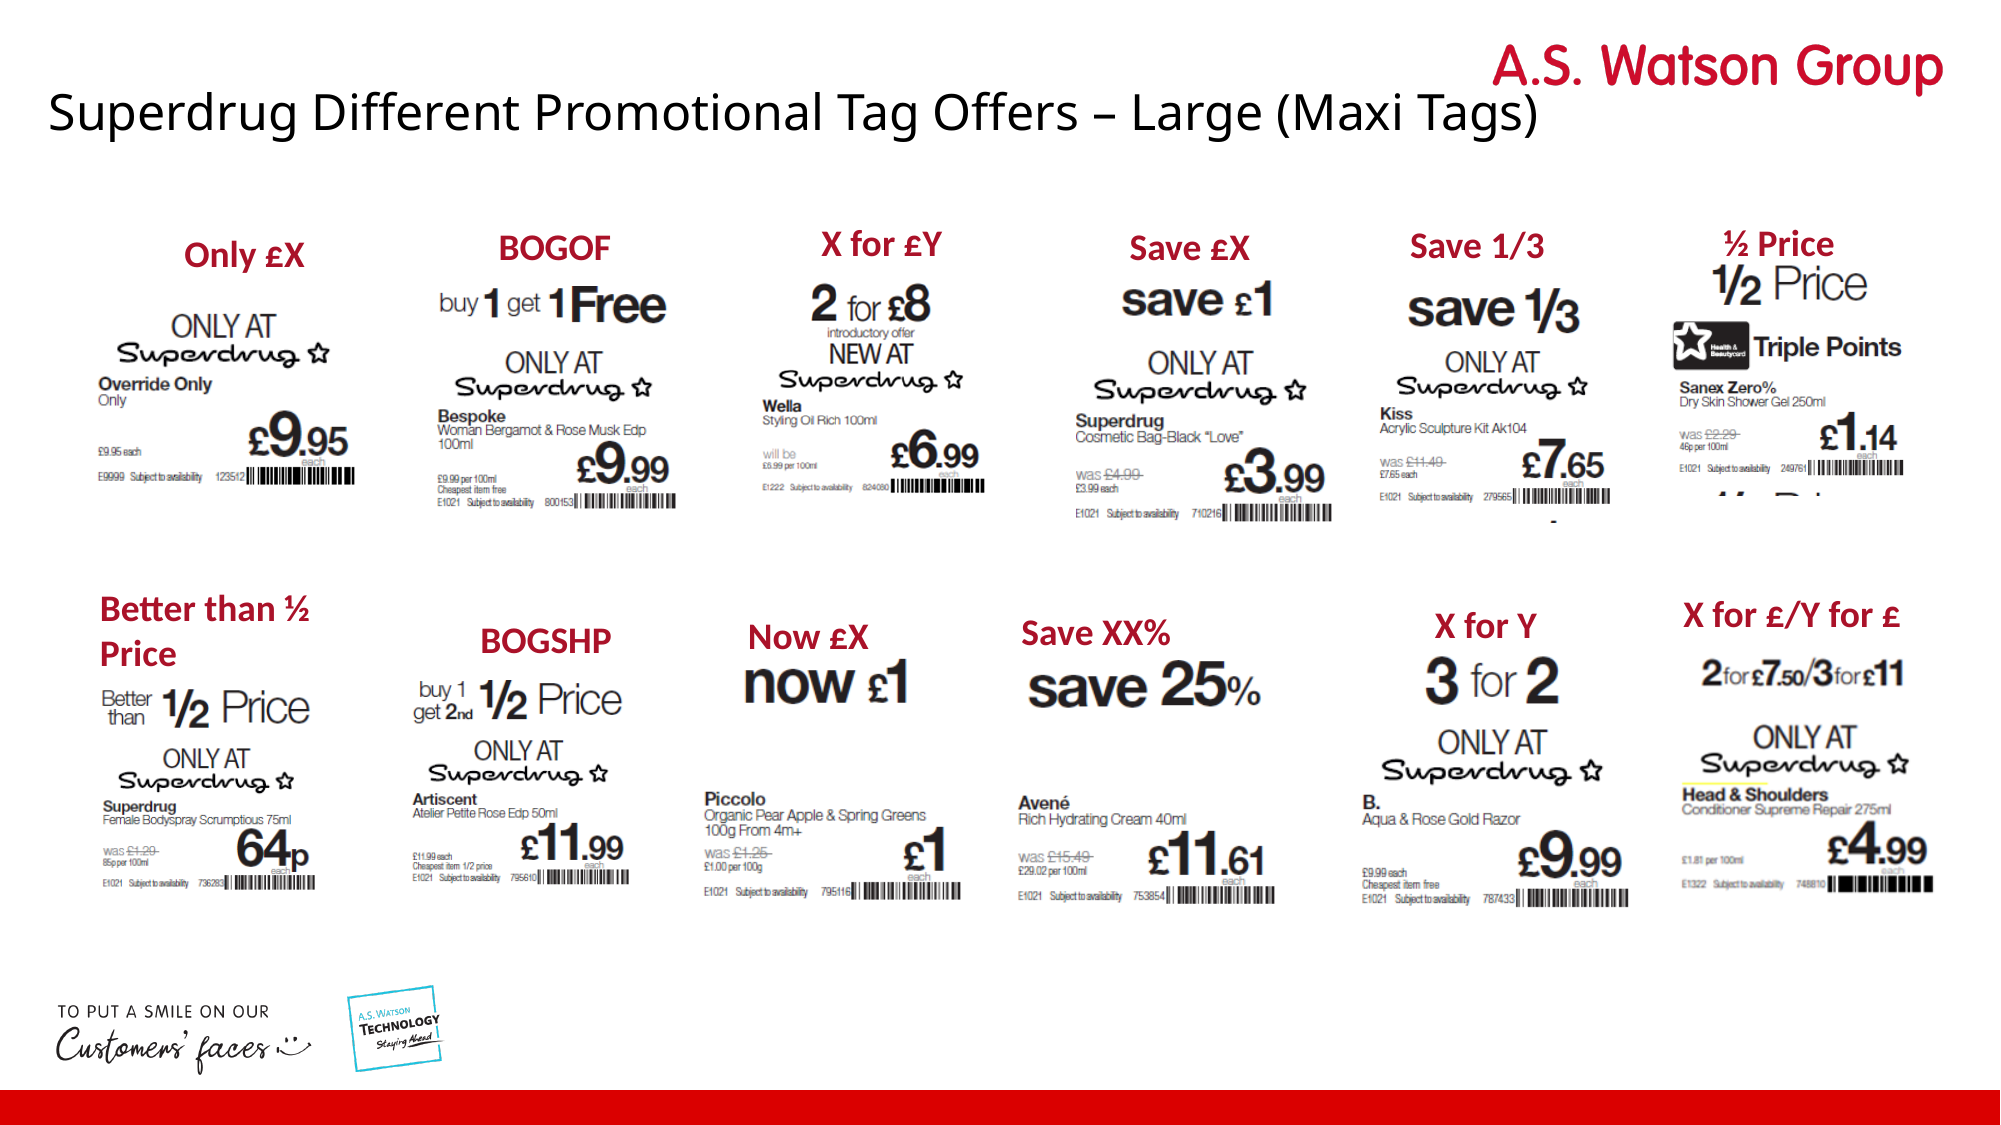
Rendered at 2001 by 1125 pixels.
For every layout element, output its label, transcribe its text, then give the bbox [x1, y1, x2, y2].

text_box Only £X [169, 223, 325, 283]
picture [398, 680, 653, 897]
text_box X for £Y [797, 212, 975, 272]
picture [427, 286, 686, 519]
picture [1076, 253, 1344, 534]
text_box BOGSHP [465, 608, 746, 669]
picture [1663, 652, 1957, 916]
picture [1356, 637, 1653, 915]
text_box BOGOF [483, 215, 639, 275]
picture [7, 974, 340, 1090]
picture [347, 985, 445, 1072]
picture [1371, 285, 1629, 523]
picture [1006, 660, 1287, 914]
picture [1663, 258, 1913, 496]
picture [85, 304, 372, 496]
text_box Now £X [733, 604, 1006, 665]
text_box ½ Price [1708, 212, 1898, 258]
text_box X for £/Y for £ [1668, 582, 1928, 642]
picture [93, 682, 324, 899]
text_box Save XX% [1006, 600, 1287, 660]
picture [1471, 27, 1964, 112]
picture [745, 277, 1016, 510]
text_box Save 1/3 [1395, 213, 1584, 273]
text_box Save £X [1114, 215, 1270, 253]
text_box Better than ½ Price [85, 576, 366, 681]
text_box X for Y [1420, 594, 1591, 637]
picture [686, 654, 978, 911]
title Superdrug Different Promotional Tag Offers – Large (Maxi Tags) [33, 80, 1898, 232]
